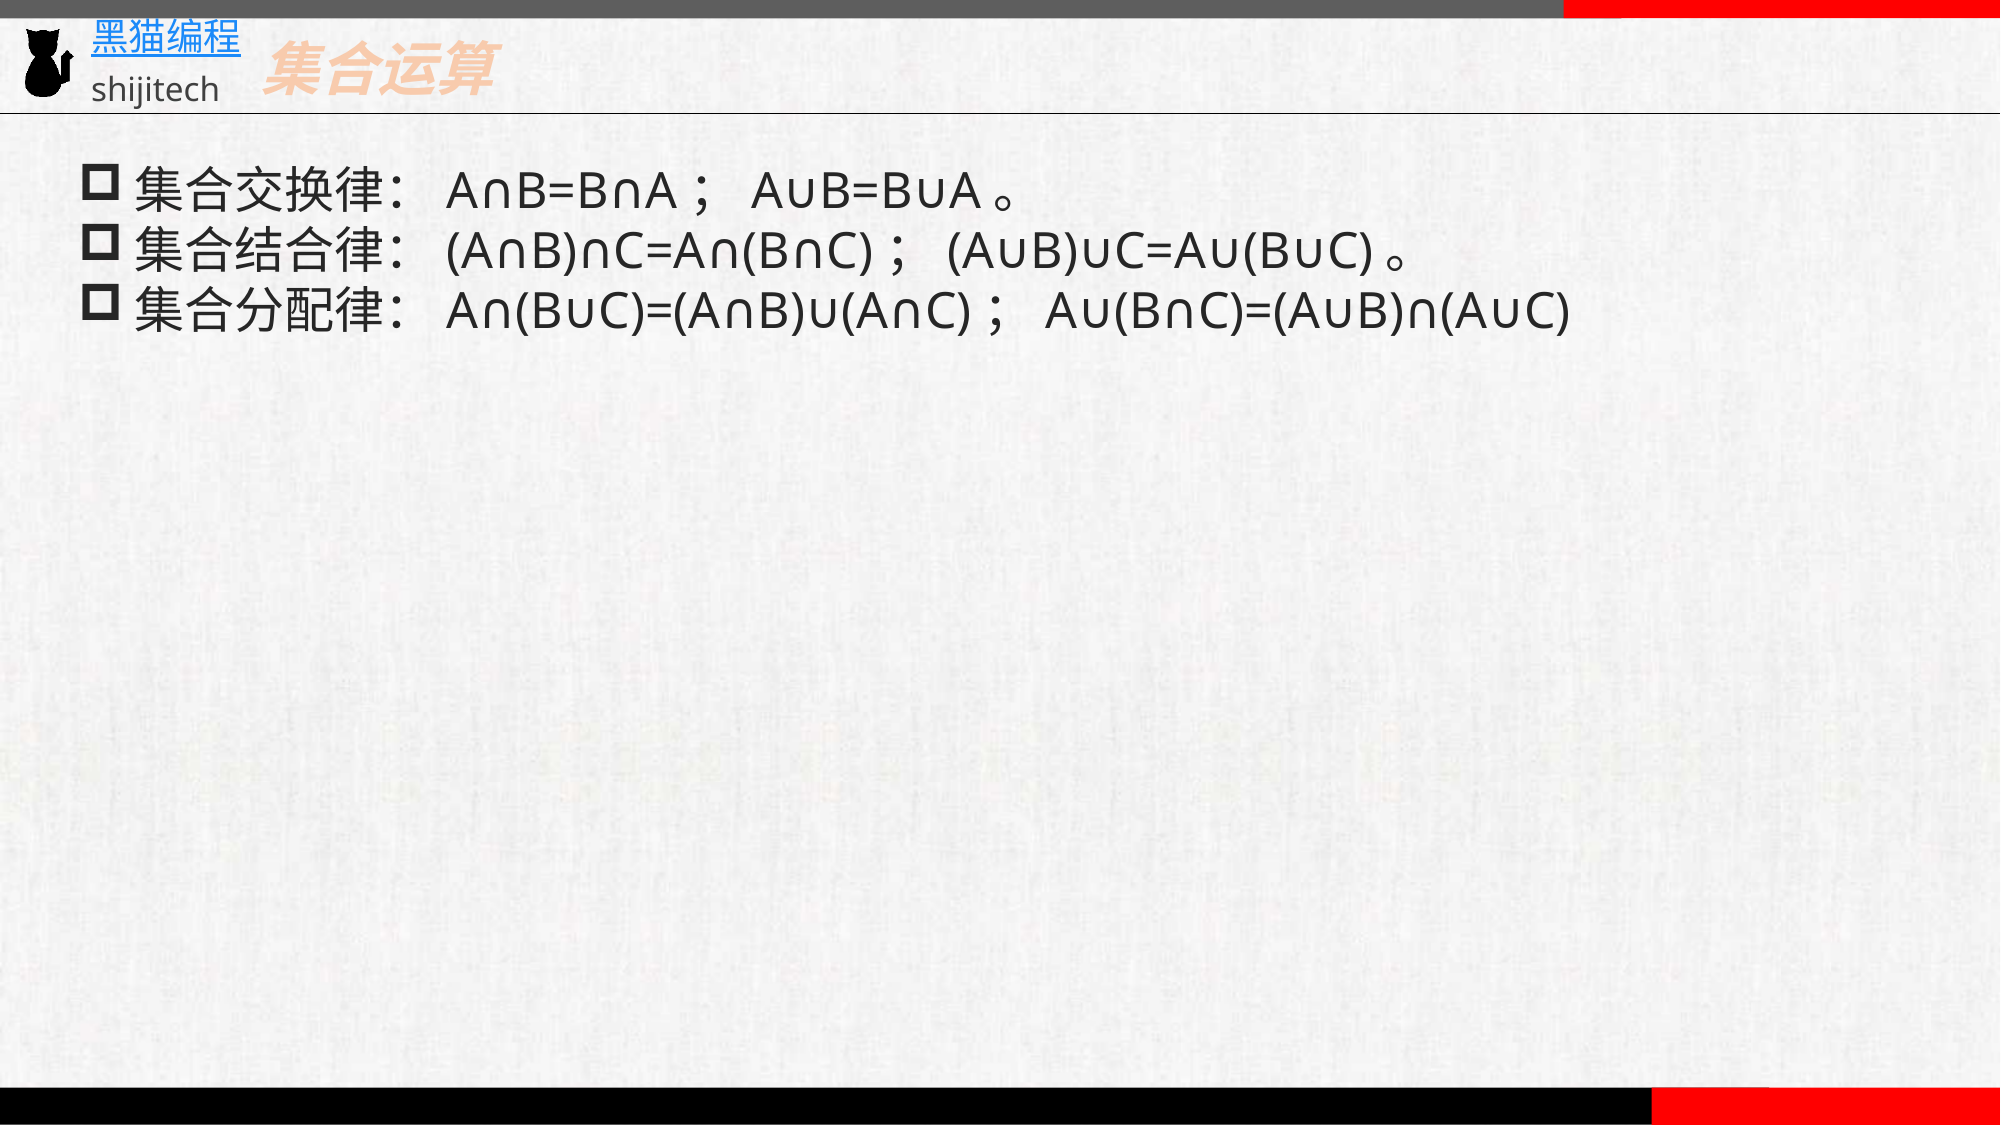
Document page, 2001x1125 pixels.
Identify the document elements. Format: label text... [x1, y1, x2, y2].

text_box 集合运算 [246, 24, 509, 109]
picture [0, 0, 2001, 1125]
picture [184, 25, 198, 29]
text_box 集合交换律：A∩B=B∩A；A∪B=B∪A。 集合结合律：(A∩B)∩C=A∩(B∩C)；(A∪B)∪C=A∪(B∪C)。 集合分配律：A∩(B∪C)=(A∩B)∪(A∩C)；A∪(B∩C)=(A∪B)∩(A∪C) [63, 151, 1879, 467]
